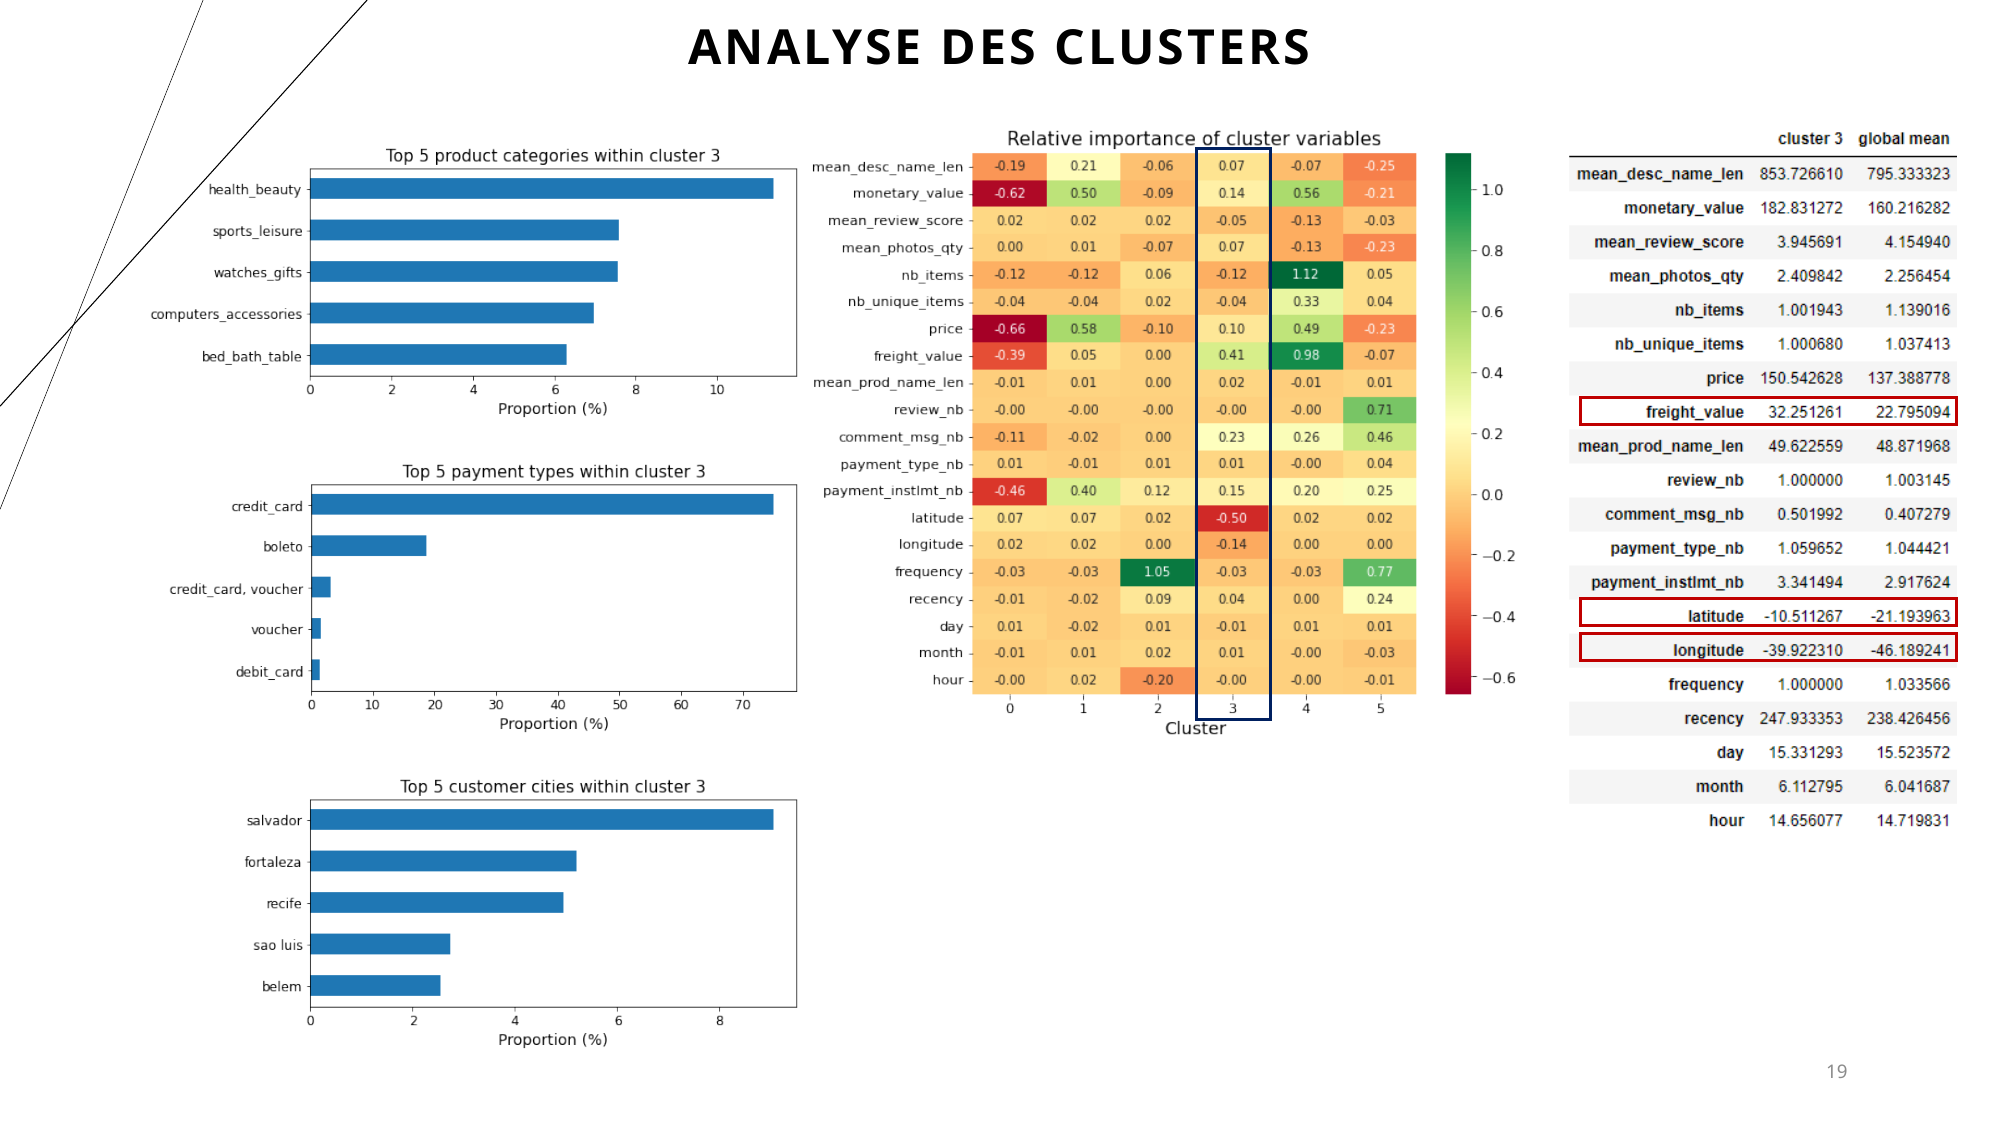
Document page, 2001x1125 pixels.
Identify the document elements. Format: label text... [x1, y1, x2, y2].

slide_number 19 [1412, 1042, 1863, 1103]
picture [142, 122, 1525, 747]
picture [237, 772, 804, 1056]
title Analyse des clusters [309, 15, 1691, 83]
picture [1568, 122, 1957, 838]
